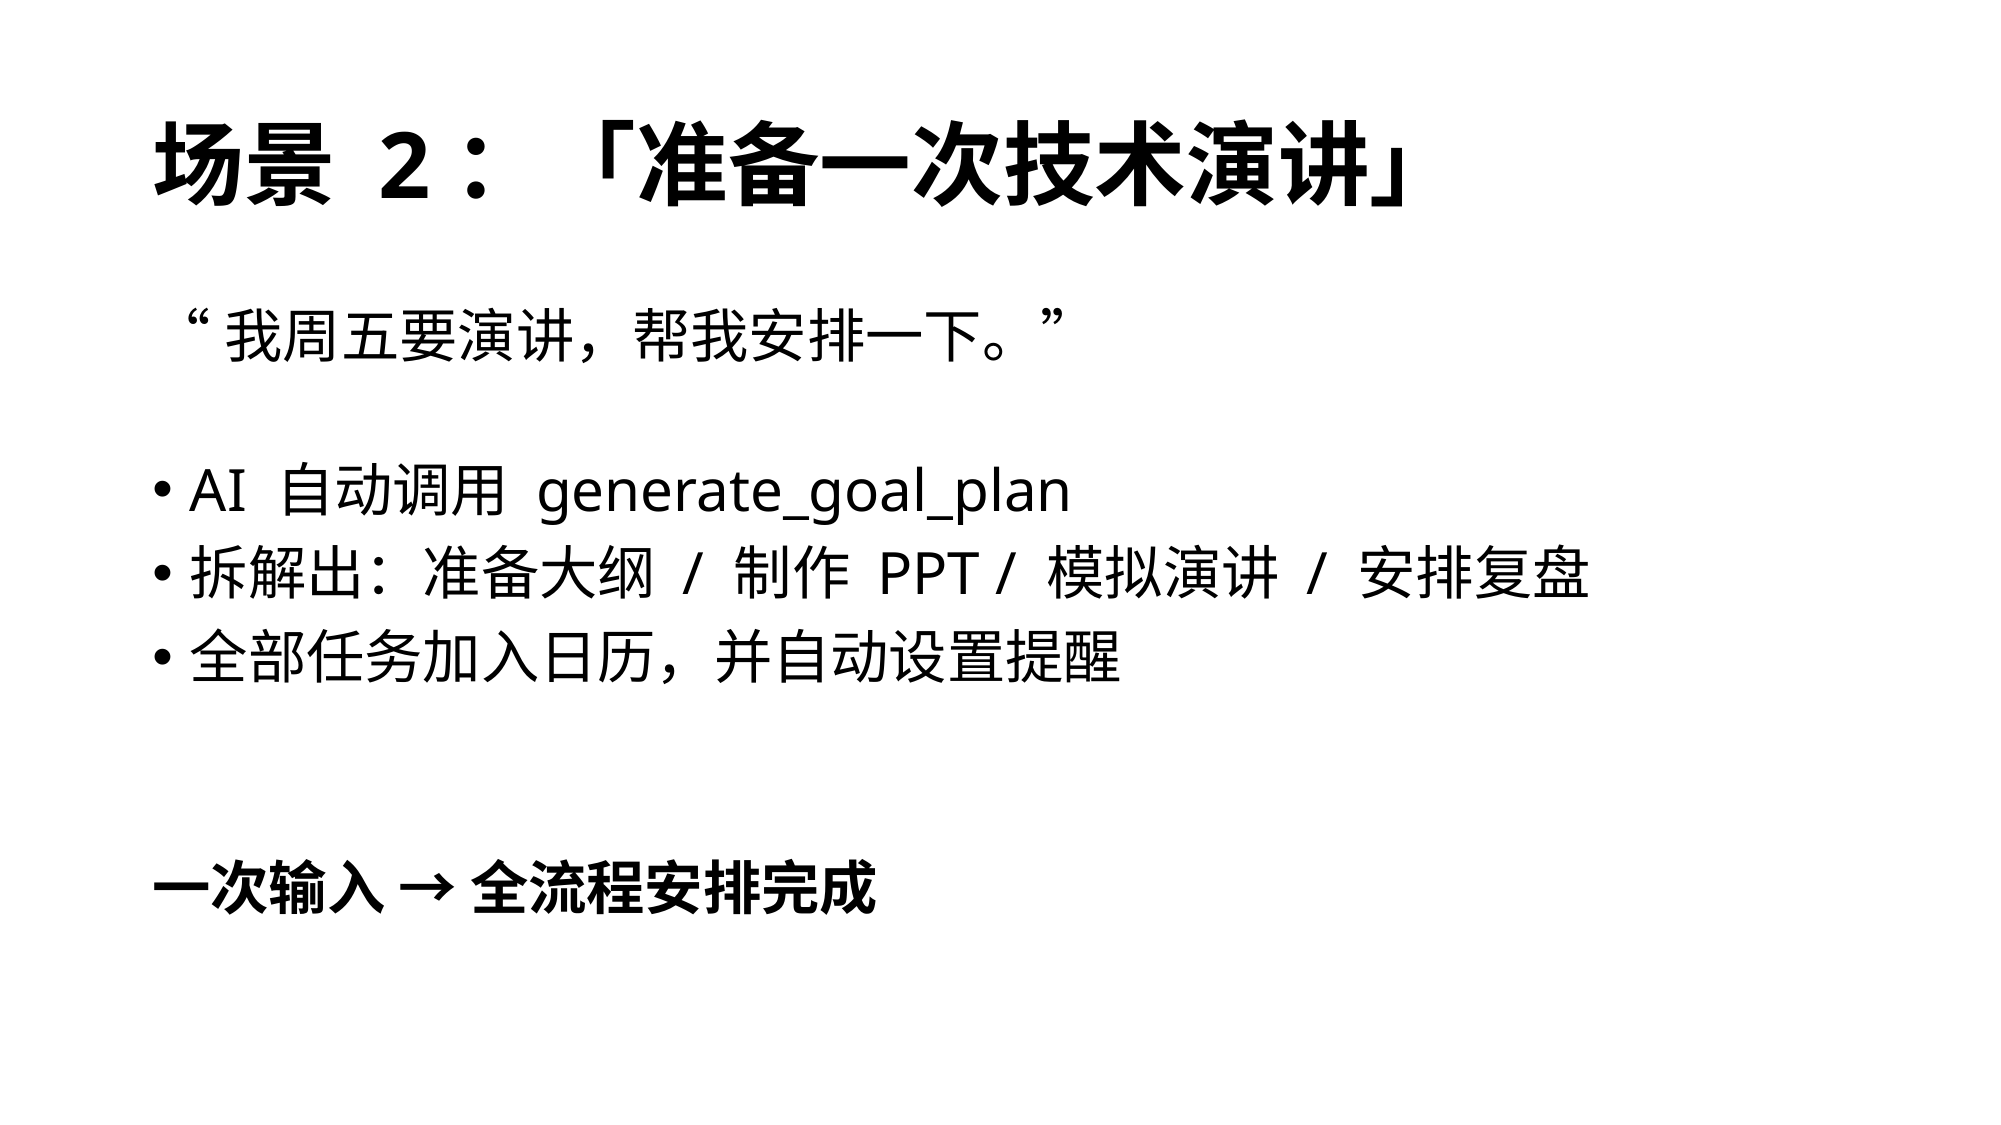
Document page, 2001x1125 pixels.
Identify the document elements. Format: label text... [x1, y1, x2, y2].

list “我周五要演讲，帮我安排一下。” AI 自动调用 generate_goal_plan 拆解出：准备大纲 / 制作 PPT / 模拟演讲 / 安排复盘 全部任务加入日历，并自动设置提醒 一次输入 → 全流程安排完成 [137, 299, 1863, 1014]
title 场景 2：「准备一次技术演讲」 [137, 59, 1863, 278]
